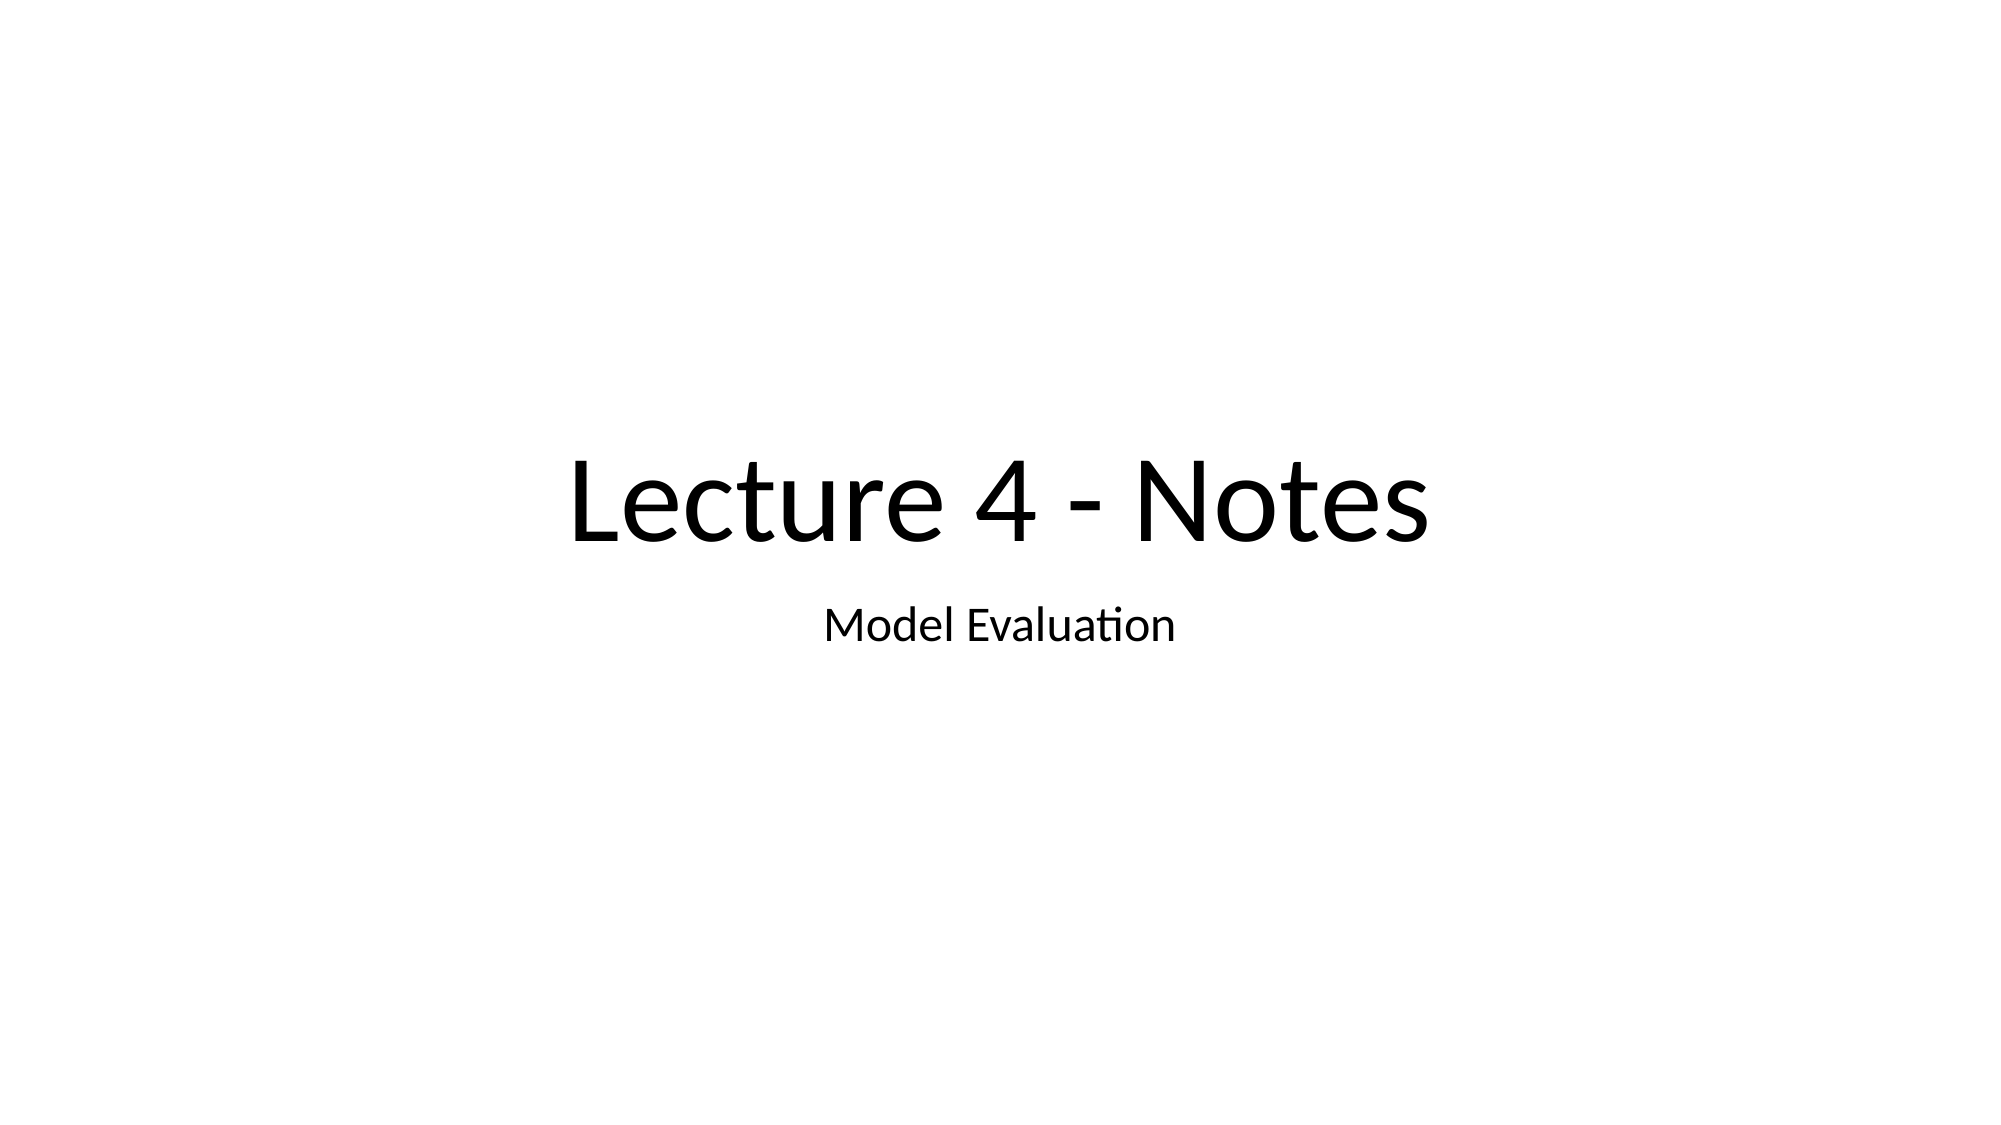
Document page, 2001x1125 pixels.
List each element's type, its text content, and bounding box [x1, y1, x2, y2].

title Lecture 4 - Notes [249, 184, 1750, 576]
subtitle Model Evaluation [249, 590, 1750, 863]
